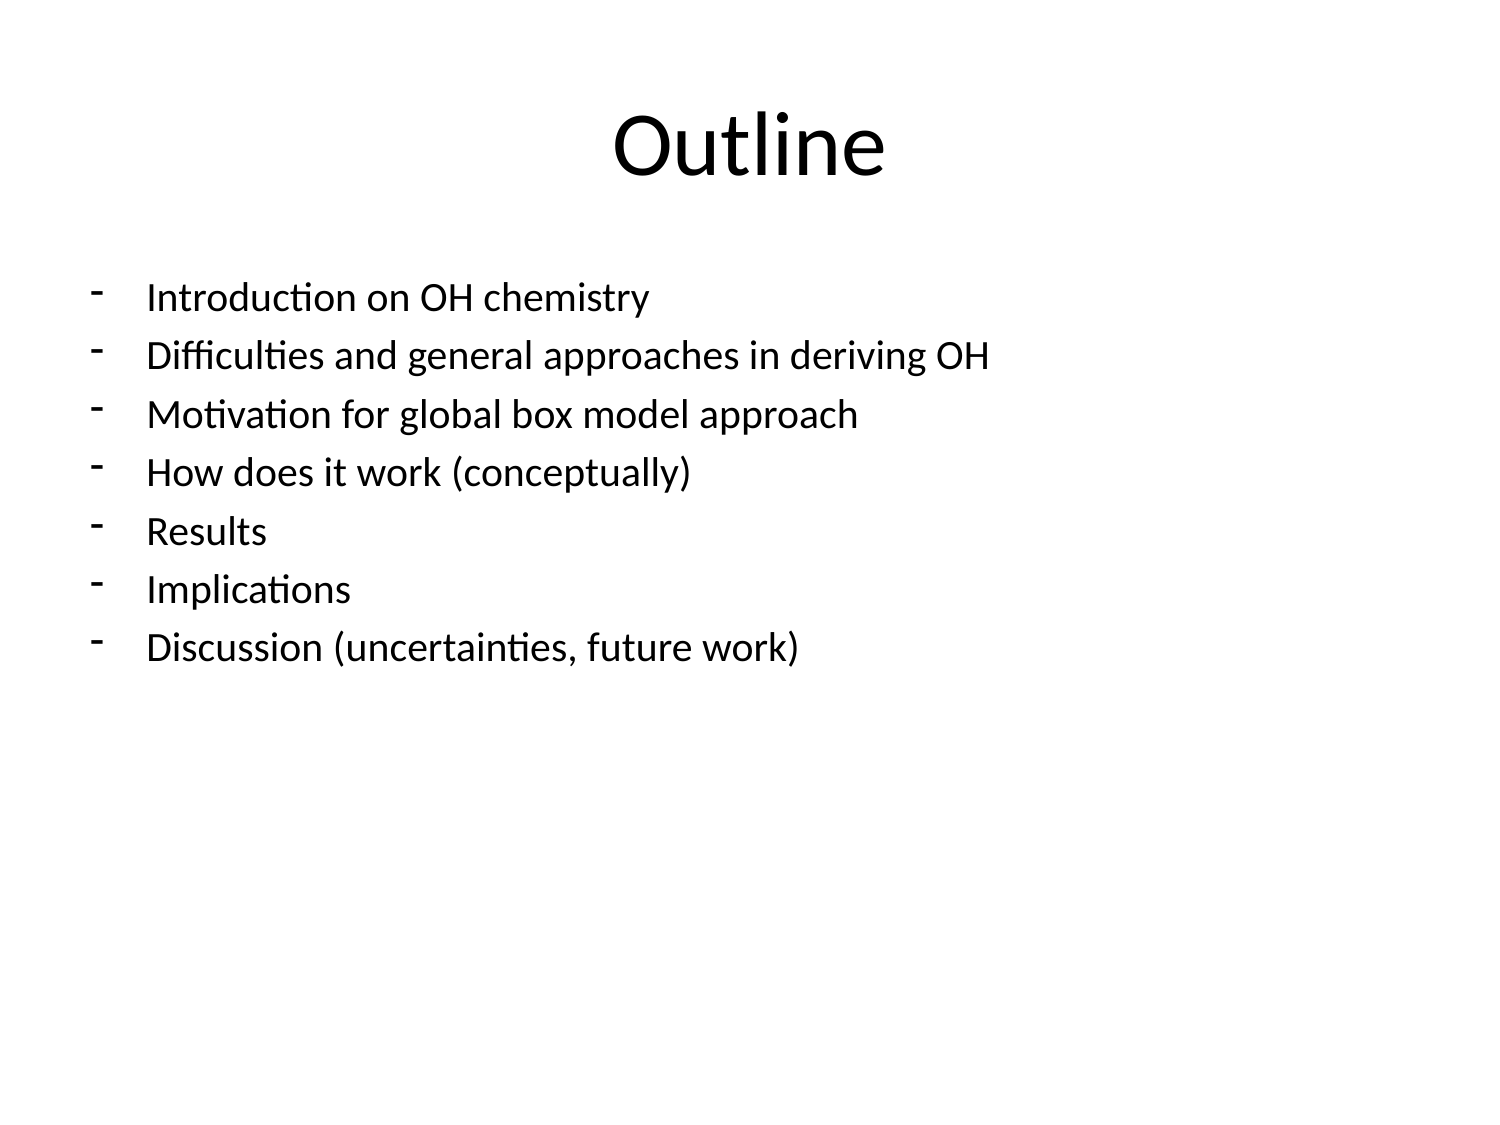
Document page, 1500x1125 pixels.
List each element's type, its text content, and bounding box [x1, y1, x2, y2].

title Outline [75, 45, 1425, 233]
list Introduction on OH chemistry Difficulties and general approaches in deriving OH Motivation for global box model approach How does it work (conceptually) Results Implications Discussion (uncertainties, future work) [75, 262, 1425, 1005]
